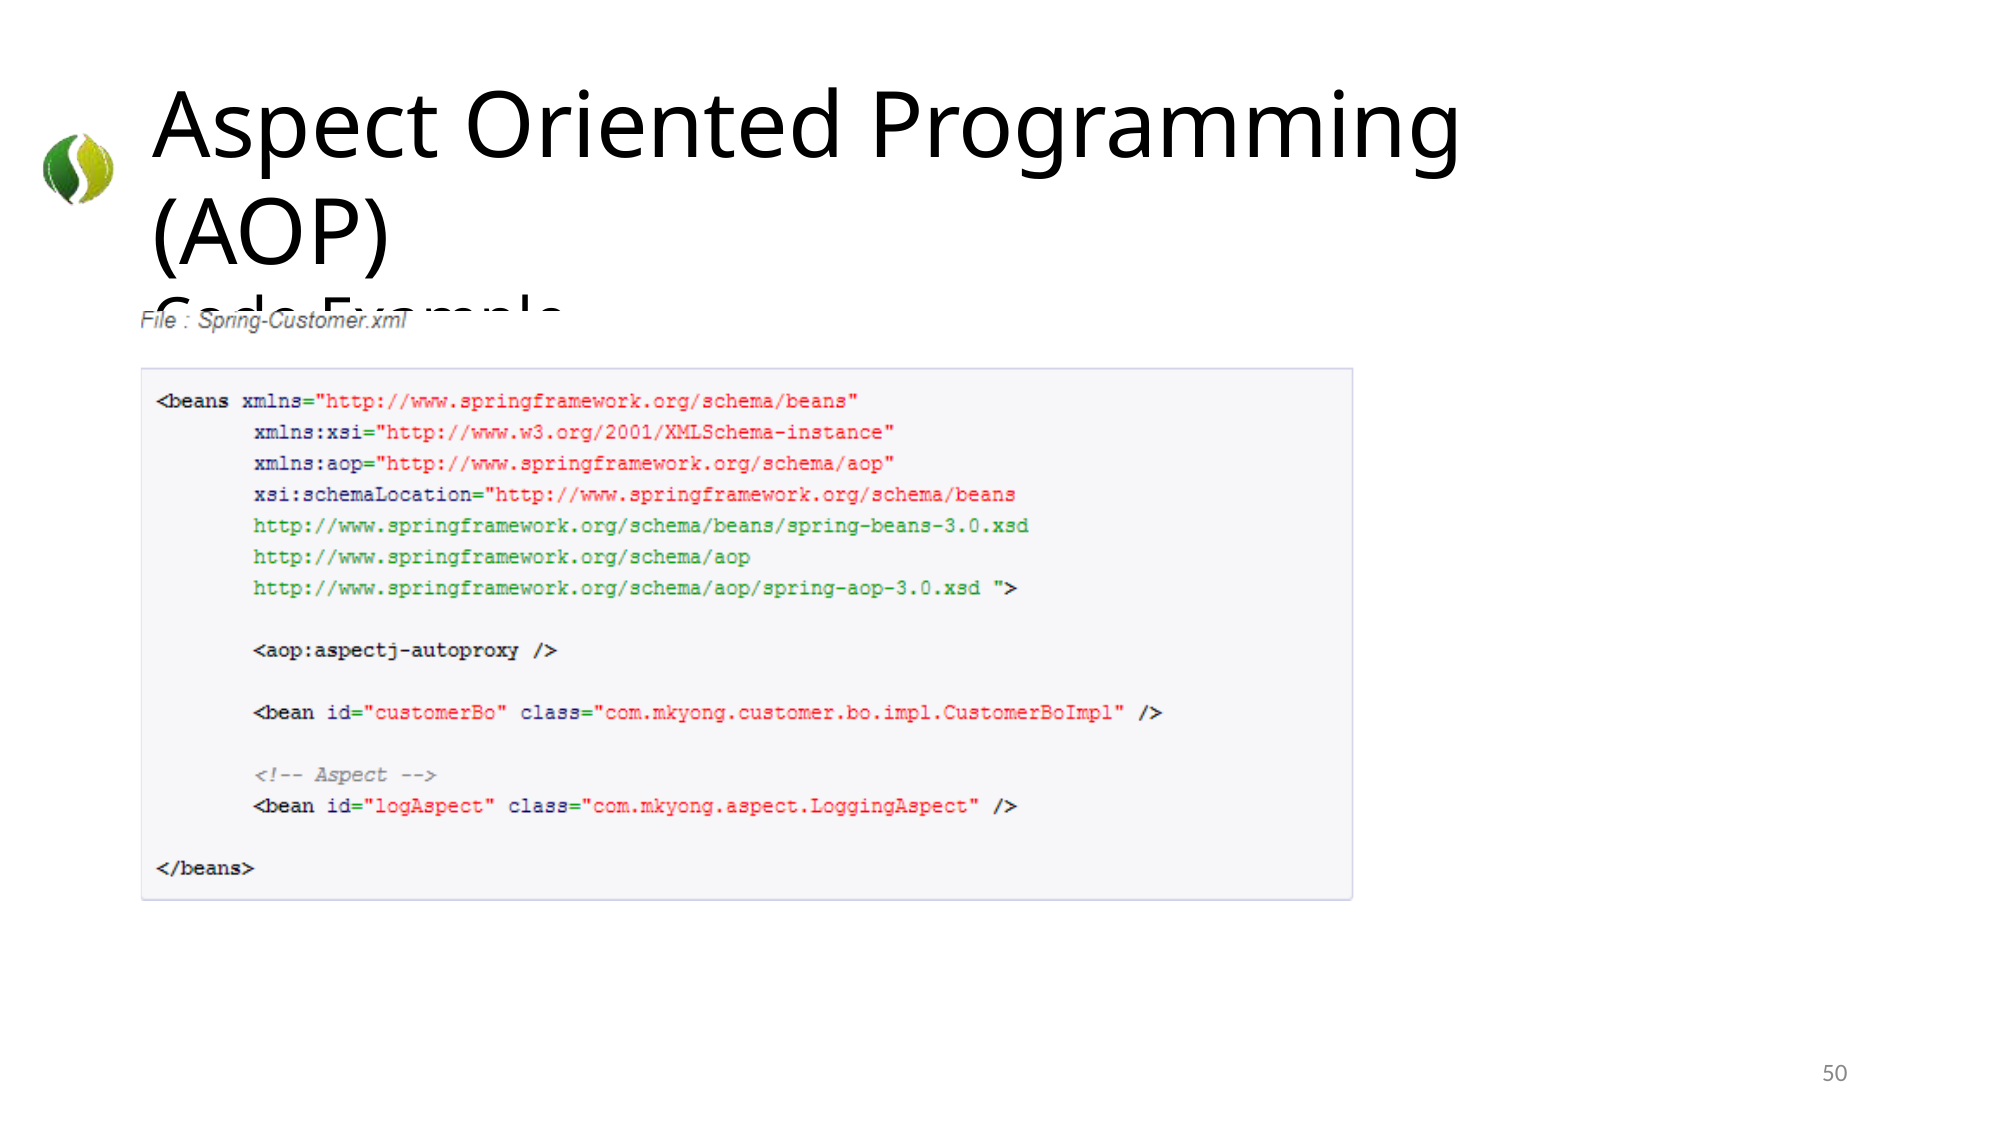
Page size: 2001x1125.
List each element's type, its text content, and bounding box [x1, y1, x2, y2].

title Aspect Oriented Programming (AOP) Code Example [150, 66, 1500, 356]
text_box [140, 311, 1354, 901]
slide_number 50 [1817, 1060, 1852, 1125]
picture [42, 133, 115, 206]
